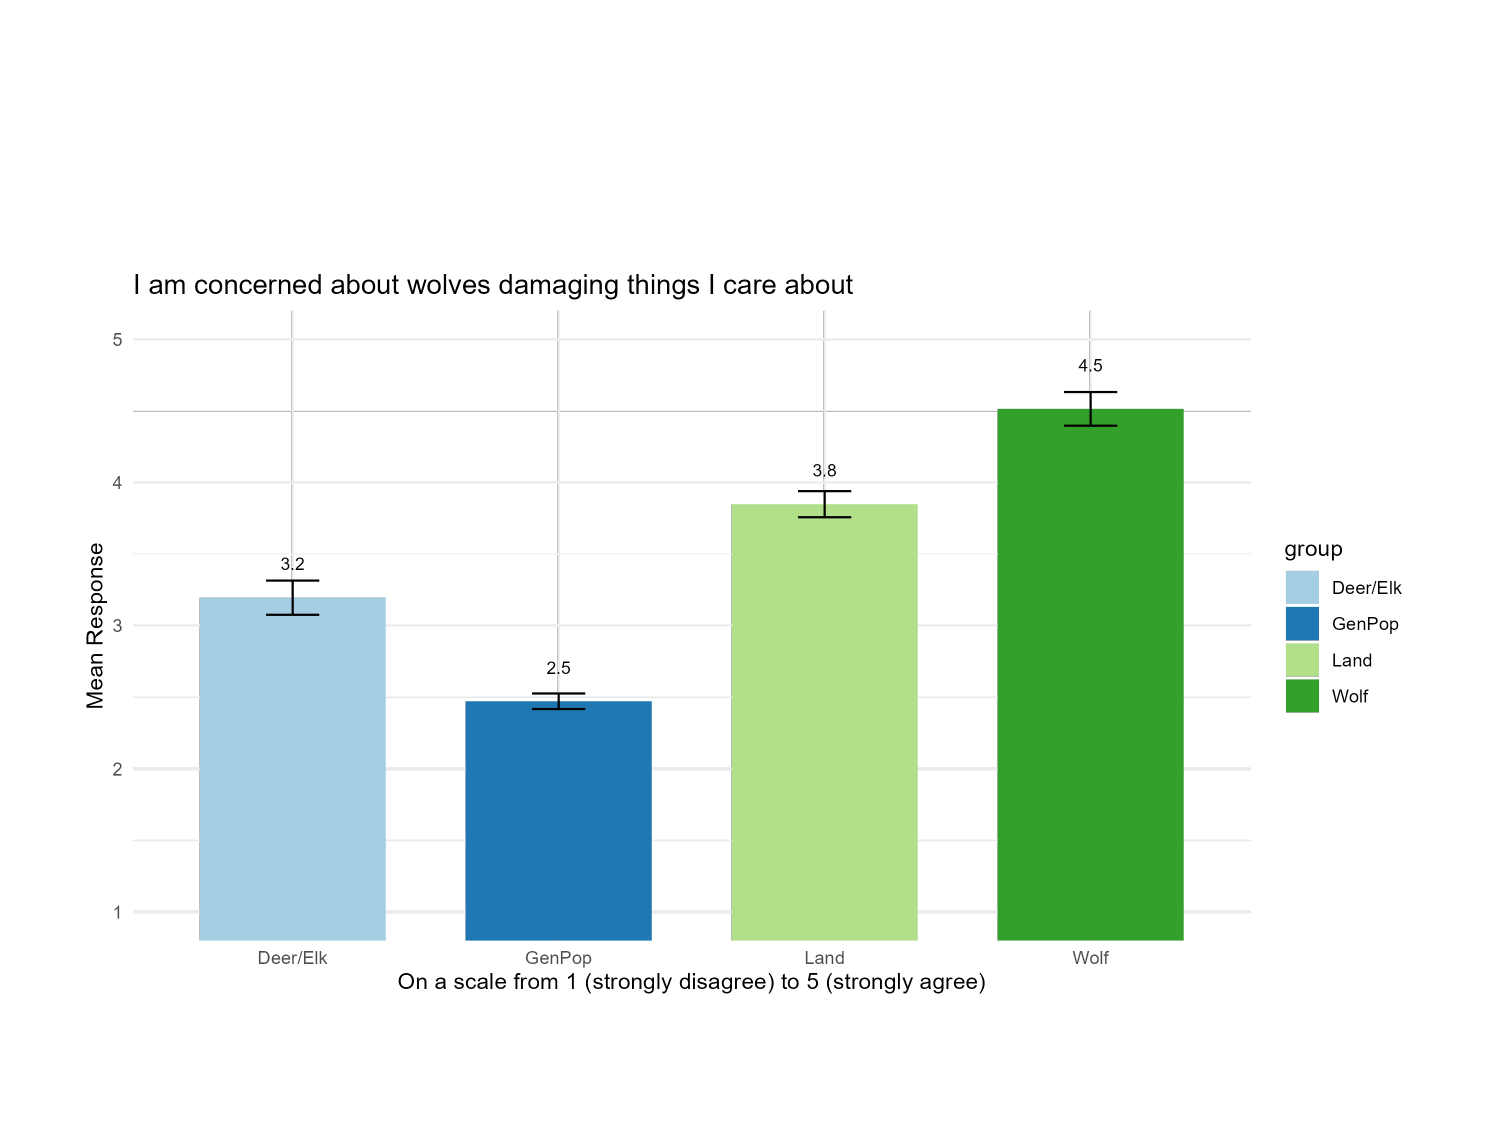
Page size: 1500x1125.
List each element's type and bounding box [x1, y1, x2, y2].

list [74, 262, 1426, 1006]
